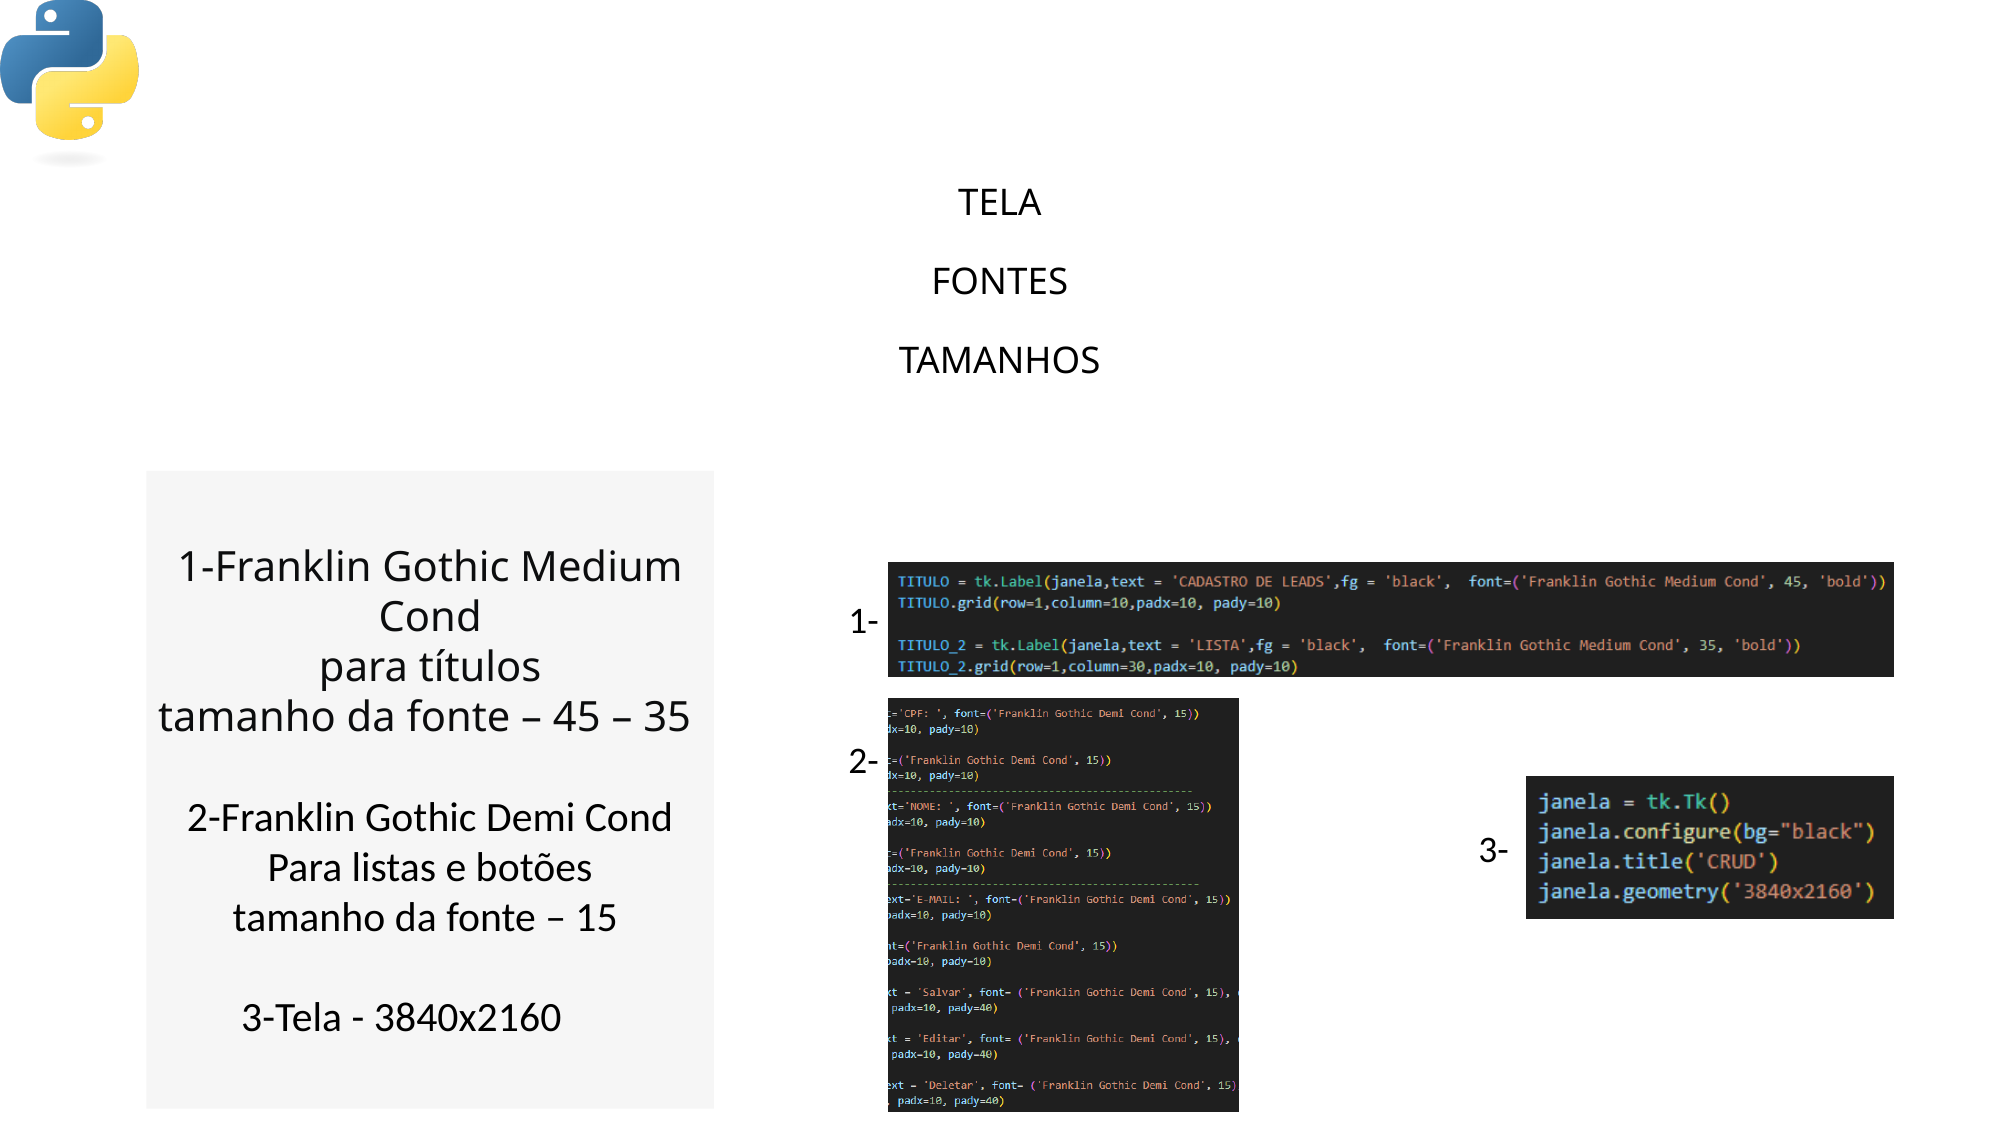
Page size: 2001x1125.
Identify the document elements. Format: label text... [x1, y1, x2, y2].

picture [1526, 776, 1894, 919]
list 1-Franklin Gothic Medium Cond para títulos tamanho da fonte – 45 – 35 2-Franklin Gothic Demi Cond Para listas e botões tamanho da fonte – 15 3-Tela - 3840x2160 [146, 470, 714, 1109]
picture [888, 698, 1239, 1112]
text_box 2- [833, 729, 888, 789]
title TELA FONTES TAMANHOS [137, 173, 1863, 392]
picture [888, 562, 1894, 677]
picture [0, 0, 153, 168]
text_box 1- [833, 589, 888, 649]
text_box 3- [1463, 817, 1526, 877]
